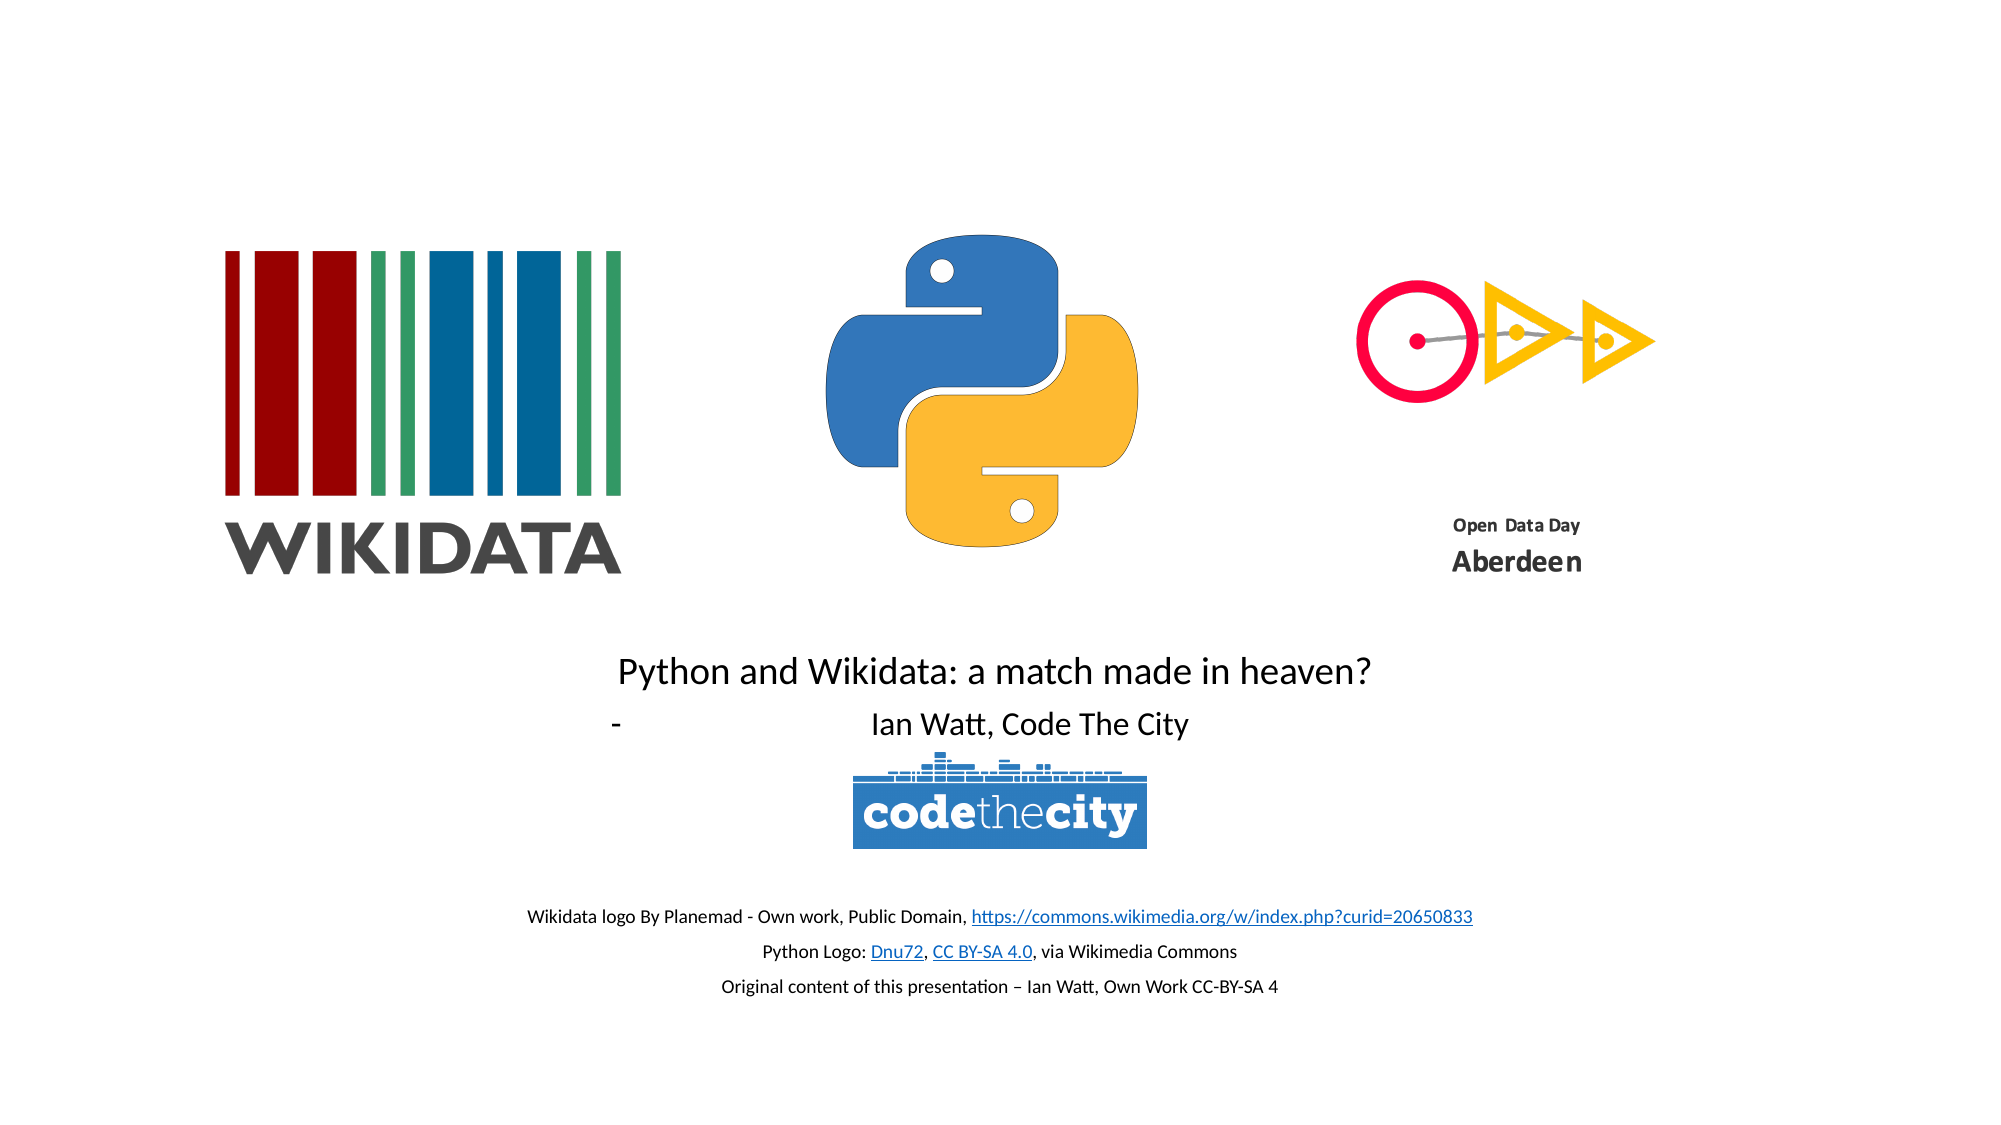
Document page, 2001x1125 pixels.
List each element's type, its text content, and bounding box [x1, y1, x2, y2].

subtitle Python and Wikidata: a match made in heaven? Ian Watt, Code The City Wikidata logo By Planemad - Own work, Public Domain, https://commons.wikimedia.org/w/index.php?curid=20650833 Python Logo: Dnu72, CC BY-SA 4.0, via Wikimedia Commons Original content of this presentation – Ian Watt, Own Work CC-BY-SA 4 [249, 643, 1750, 1006]
picture [167, 230, 681, 594]
title [249, 82, 1750, 643]
picture [1278, 233, 1755, 591]
picture [782, 191, 1182, 591]
picture [853, 752, 1147, 849]
